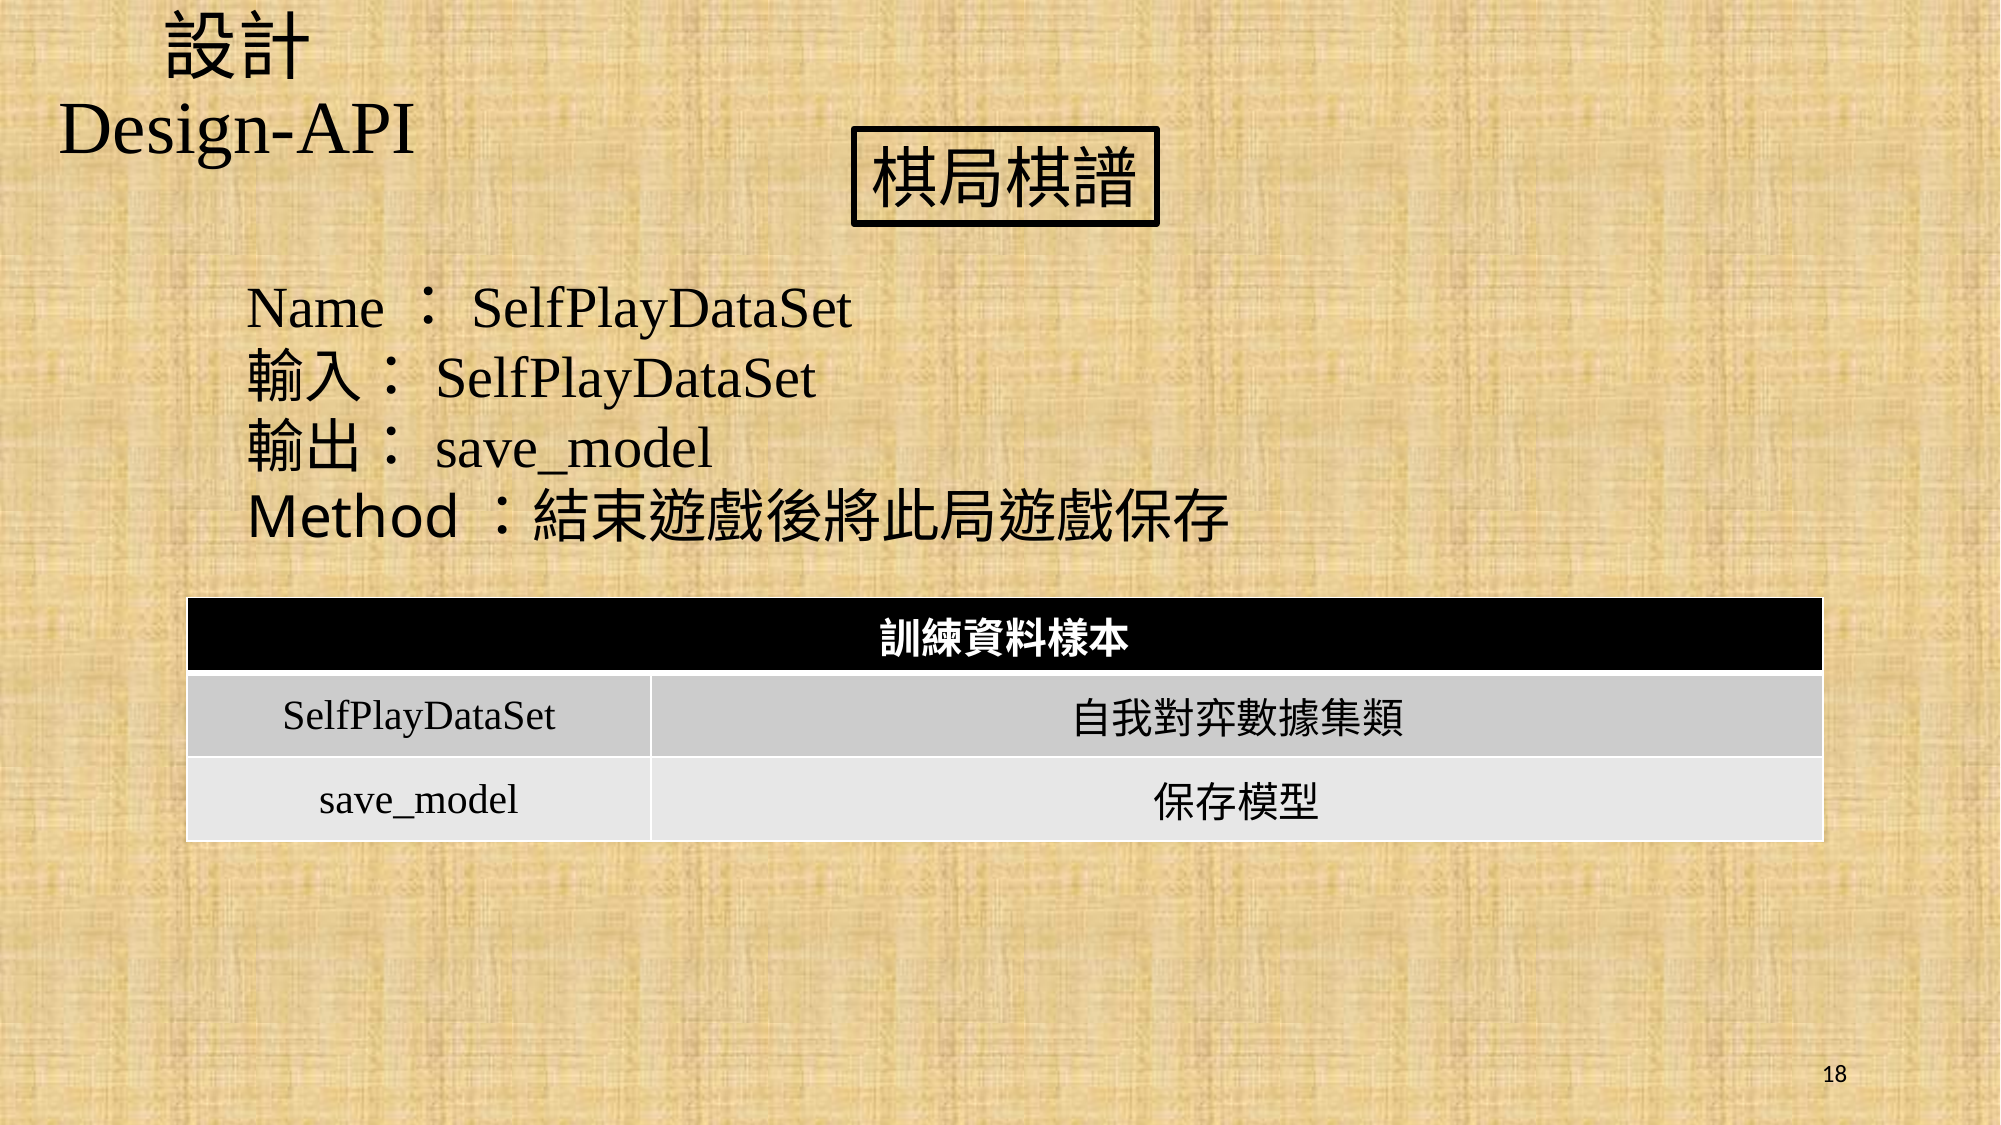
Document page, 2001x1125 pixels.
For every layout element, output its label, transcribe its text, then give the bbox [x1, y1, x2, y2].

table_cell SelfPlayDataSet [188, 676, 650, 756]
text_box 棋局棋譜 [853, 128, 1157, 224]
table_cell save_model [188, 758, 650, 840]
text_box 設計 Design-API [0, 0, 476, 179]
text_box Name：SelfPlayDataSet 輸入：SelfPlayDataSet 輸出：save_model Method：結束遊戲後將此局遊戲保存 [231, 262, 1382, 557]
slide_number 18 [1412, 1042, 1863, 1103]
table_header 訓練資料樣本 [188, 598, 1822, 670]
table_cell 保存模型 [652, 758, 1822, 840]
table_cell 自我對弈數據集類 [652, 676, 1822, 756]
picture [0, 0, 2001, 1125]
